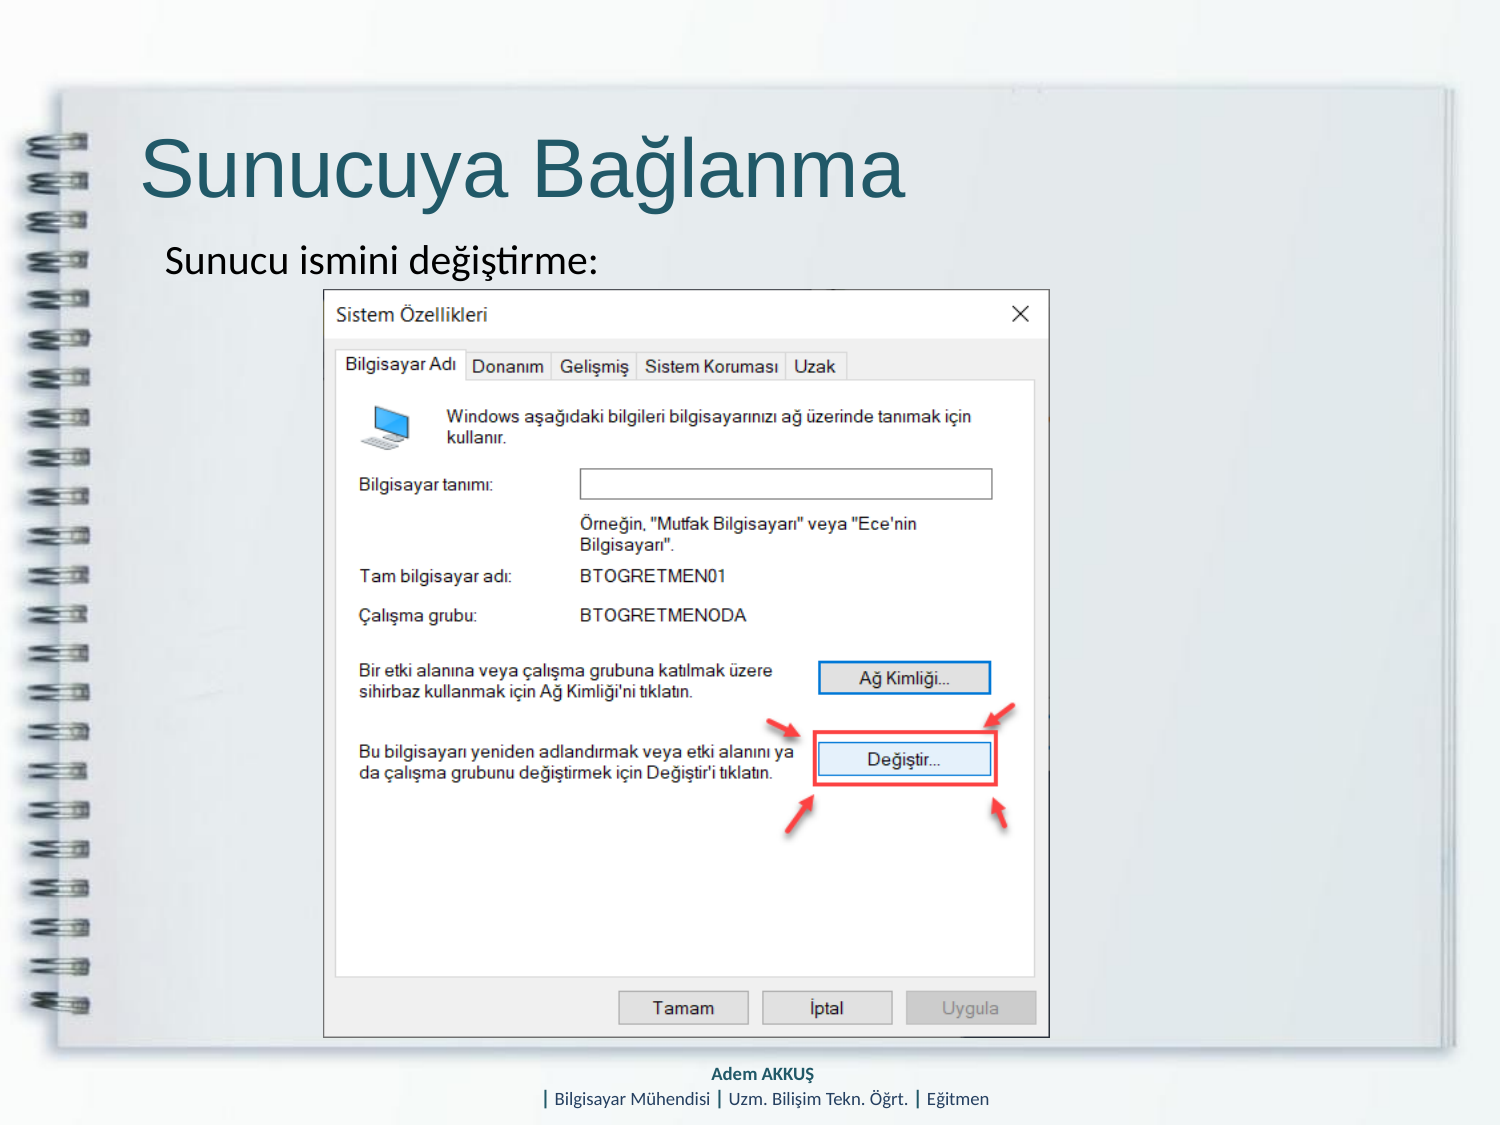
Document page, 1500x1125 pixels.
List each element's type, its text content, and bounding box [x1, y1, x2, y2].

title Sunucuya Bağlanma [137, 112, 1363, 303]
text_box Sunucu ismini değiştirme: [149, 224, 1413, 290]
footer Adem AKKUŞ | Bilgisayar Mühendisi | Uzm. Bilişim Tekn. Öğrt. | Eğitmen [450, 1061, 1080, 1110]
picture [0, 0, 1500, 1125]
